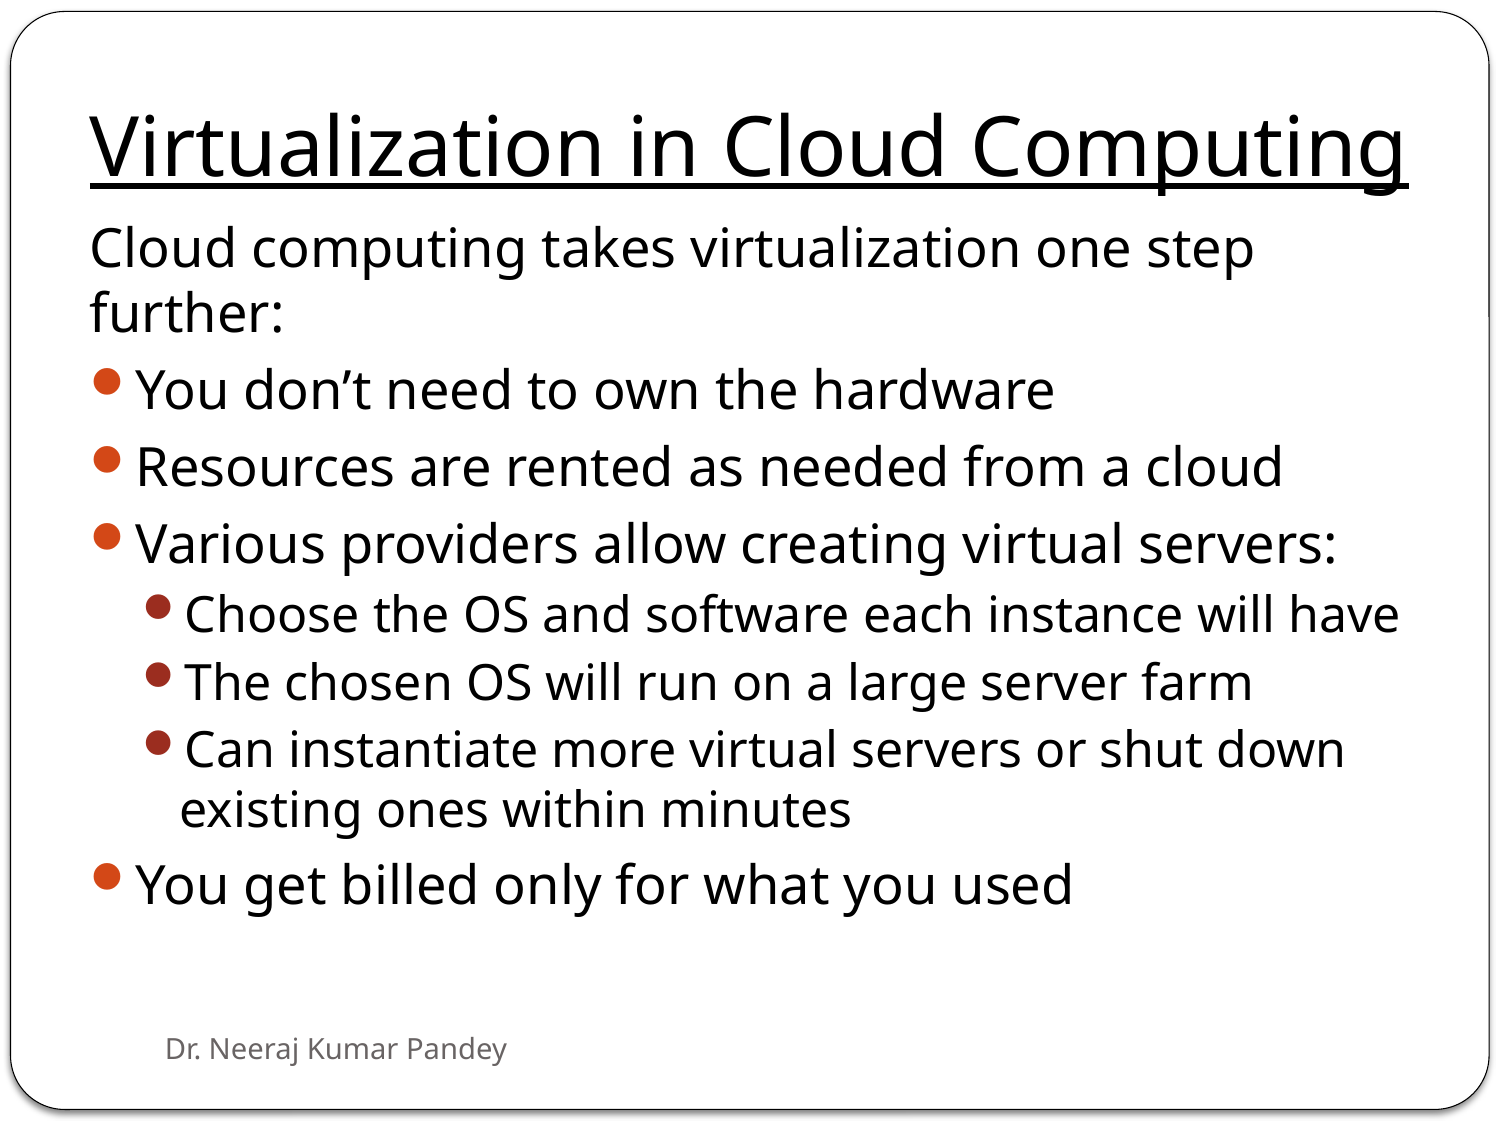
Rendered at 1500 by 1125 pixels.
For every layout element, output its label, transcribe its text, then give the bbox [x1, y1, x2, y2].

list Cloud computing takes virtualization one step further: You don’t need to own the hardware Resources are rented as needed from a cloud Various providers allow creating virtual servers: Choose the OS and software each instance will have The chosen OS will run on a large server farm Can instantiate more virtual servers or shut down existing ones within minutes You get billed only for what you used [75, 205, 1461, 1094]
title Virtualization in Cloud Computing [75, 20, 1425, 205]
